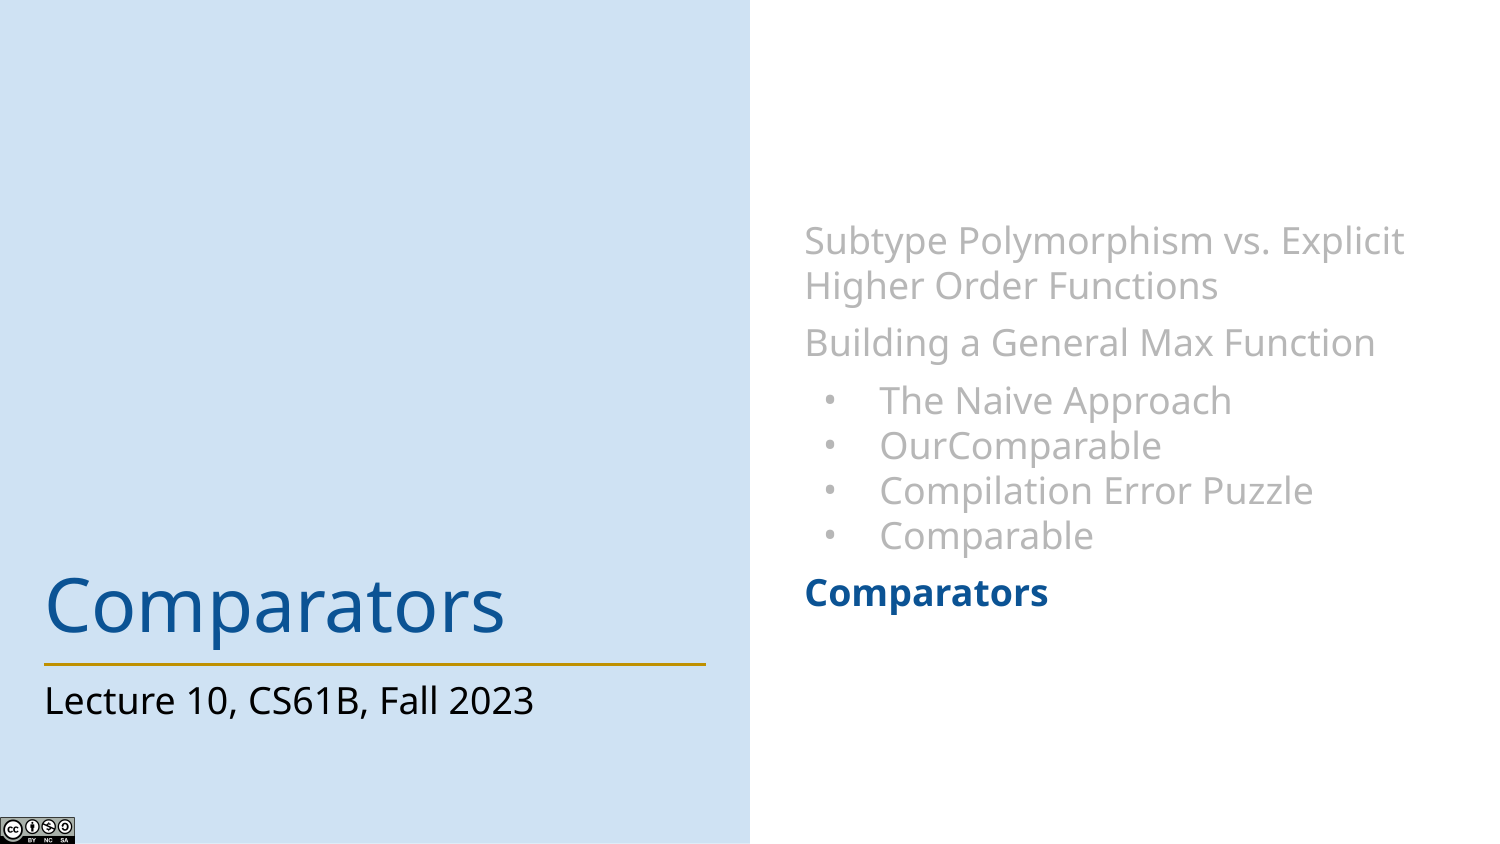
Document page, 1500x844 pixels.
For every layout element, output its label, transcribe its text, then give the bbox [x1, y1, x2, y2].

title Comparators [29, 328, 692, 663]
picture [0, 817, 75, 844]
subtitle Lecture 10, CS61B, Fall 2023 [29, 667, 712, 732]
list Subtype Polymorphism vs. Explicit Higher Order Functions Building a General Max Function The Naive Approach OurComparable Compilation Error Puzzle Comparable Comparators [789, 65, 1446, 765]
